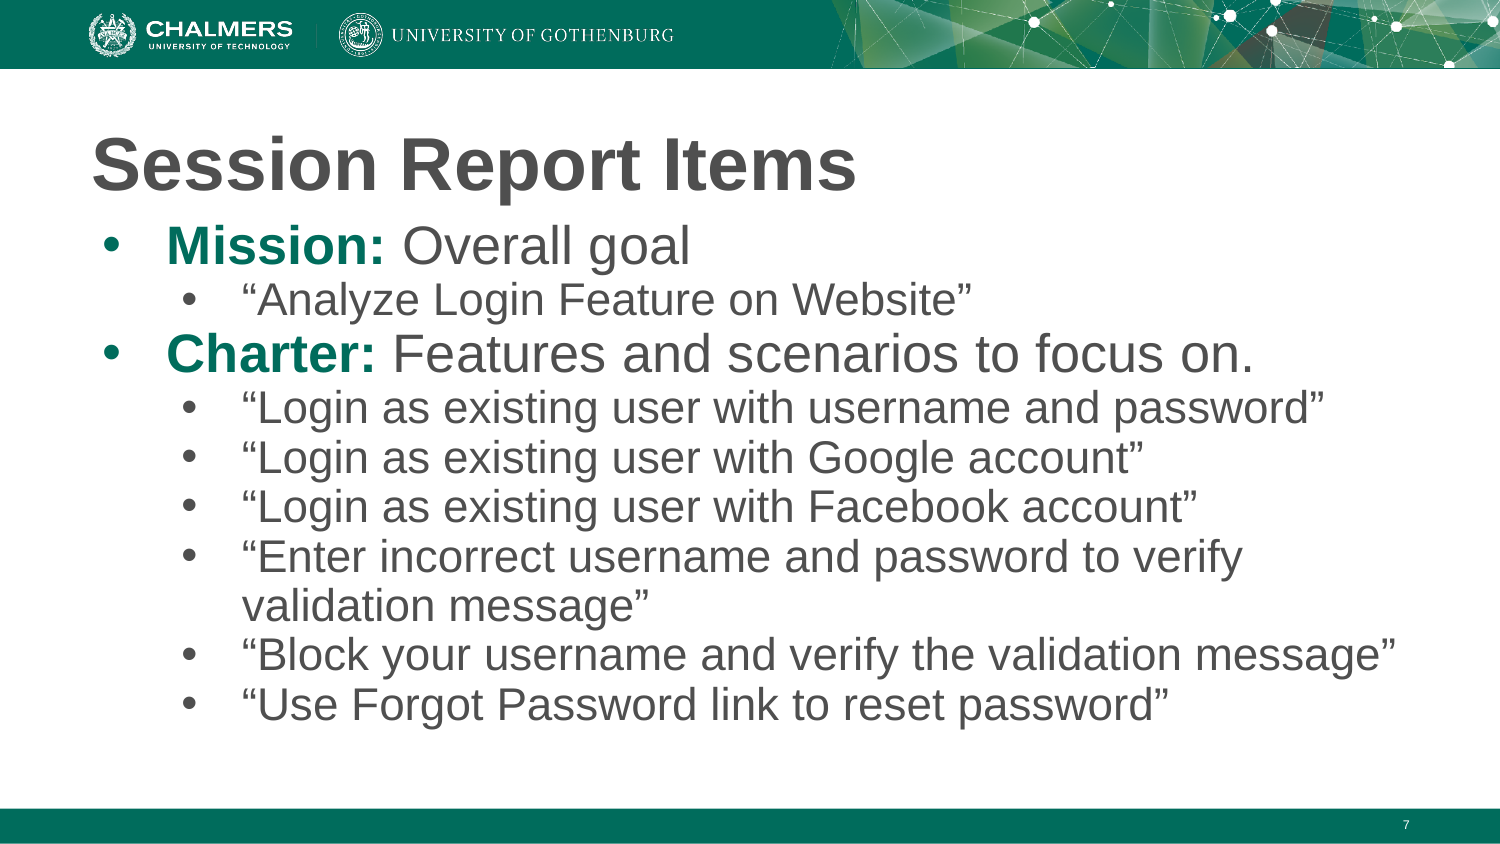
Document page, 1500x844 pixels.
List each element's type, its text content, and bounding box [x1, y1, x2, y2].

title Session Report Items [76, 100, 1425, 210]
slide_number ‹#› [1074, 809, 1425, 844]
list Mission: Overall goal “Analyze Login Feature on Website” Charter: Features and scenarios to focus on. “Login as existing user with username and password” “Login as existing user with Google account” “Login as existing user with Facebook account” “Enter incorrect username and password to verify validation message” “Block your username and verify the validation message” “Use Forgot Password link to reset password” [76, 210, 1425, 782]
picture [64, 0, 696, 85]
picture [759, 0, 1500, 68]
